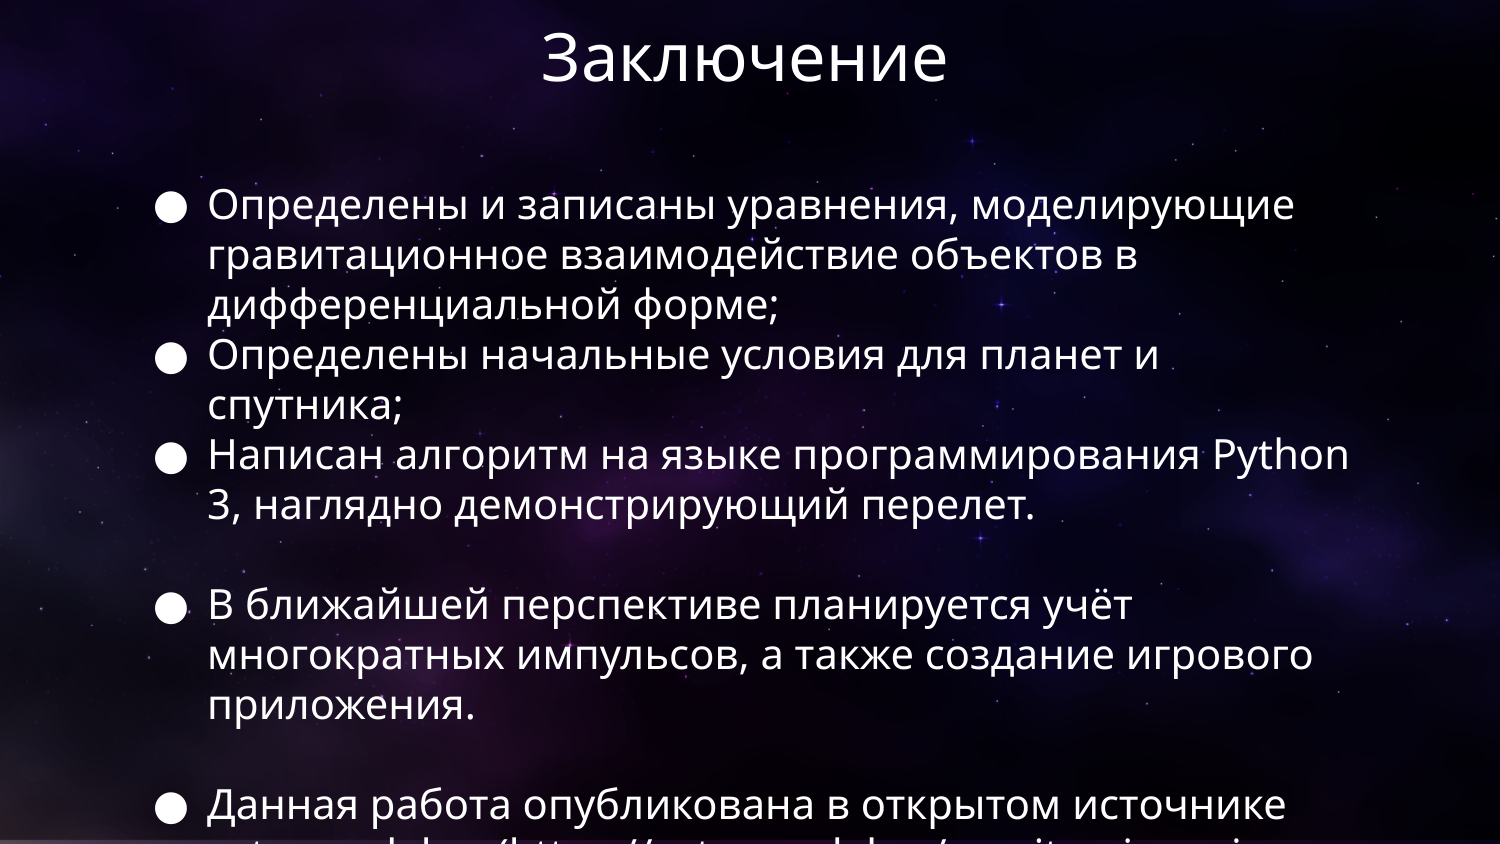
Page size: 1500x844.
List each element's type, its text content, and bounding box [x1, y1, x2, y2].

list Определены и записаны уравнения, моделирующие гравитационное взаимодействие объектов в дифференциальной форме; Определены начальные условия для планет и спутника; Написан алгоритм на языке программирования Python 3, наглядно демонстрирующий перелет. В ближайшей перспективе планируется учёт многократных импульсов, а также создание игрового приложения. Данная работа опубликована в открытом источнике astromodel.ru (https://astromodel.ru/gravitaczionnyj-manyovr/) [116, 122, 1383, 756]
title Заключение [112, 0, 1379, 94]
picture [0, 0, 1500, 844]
